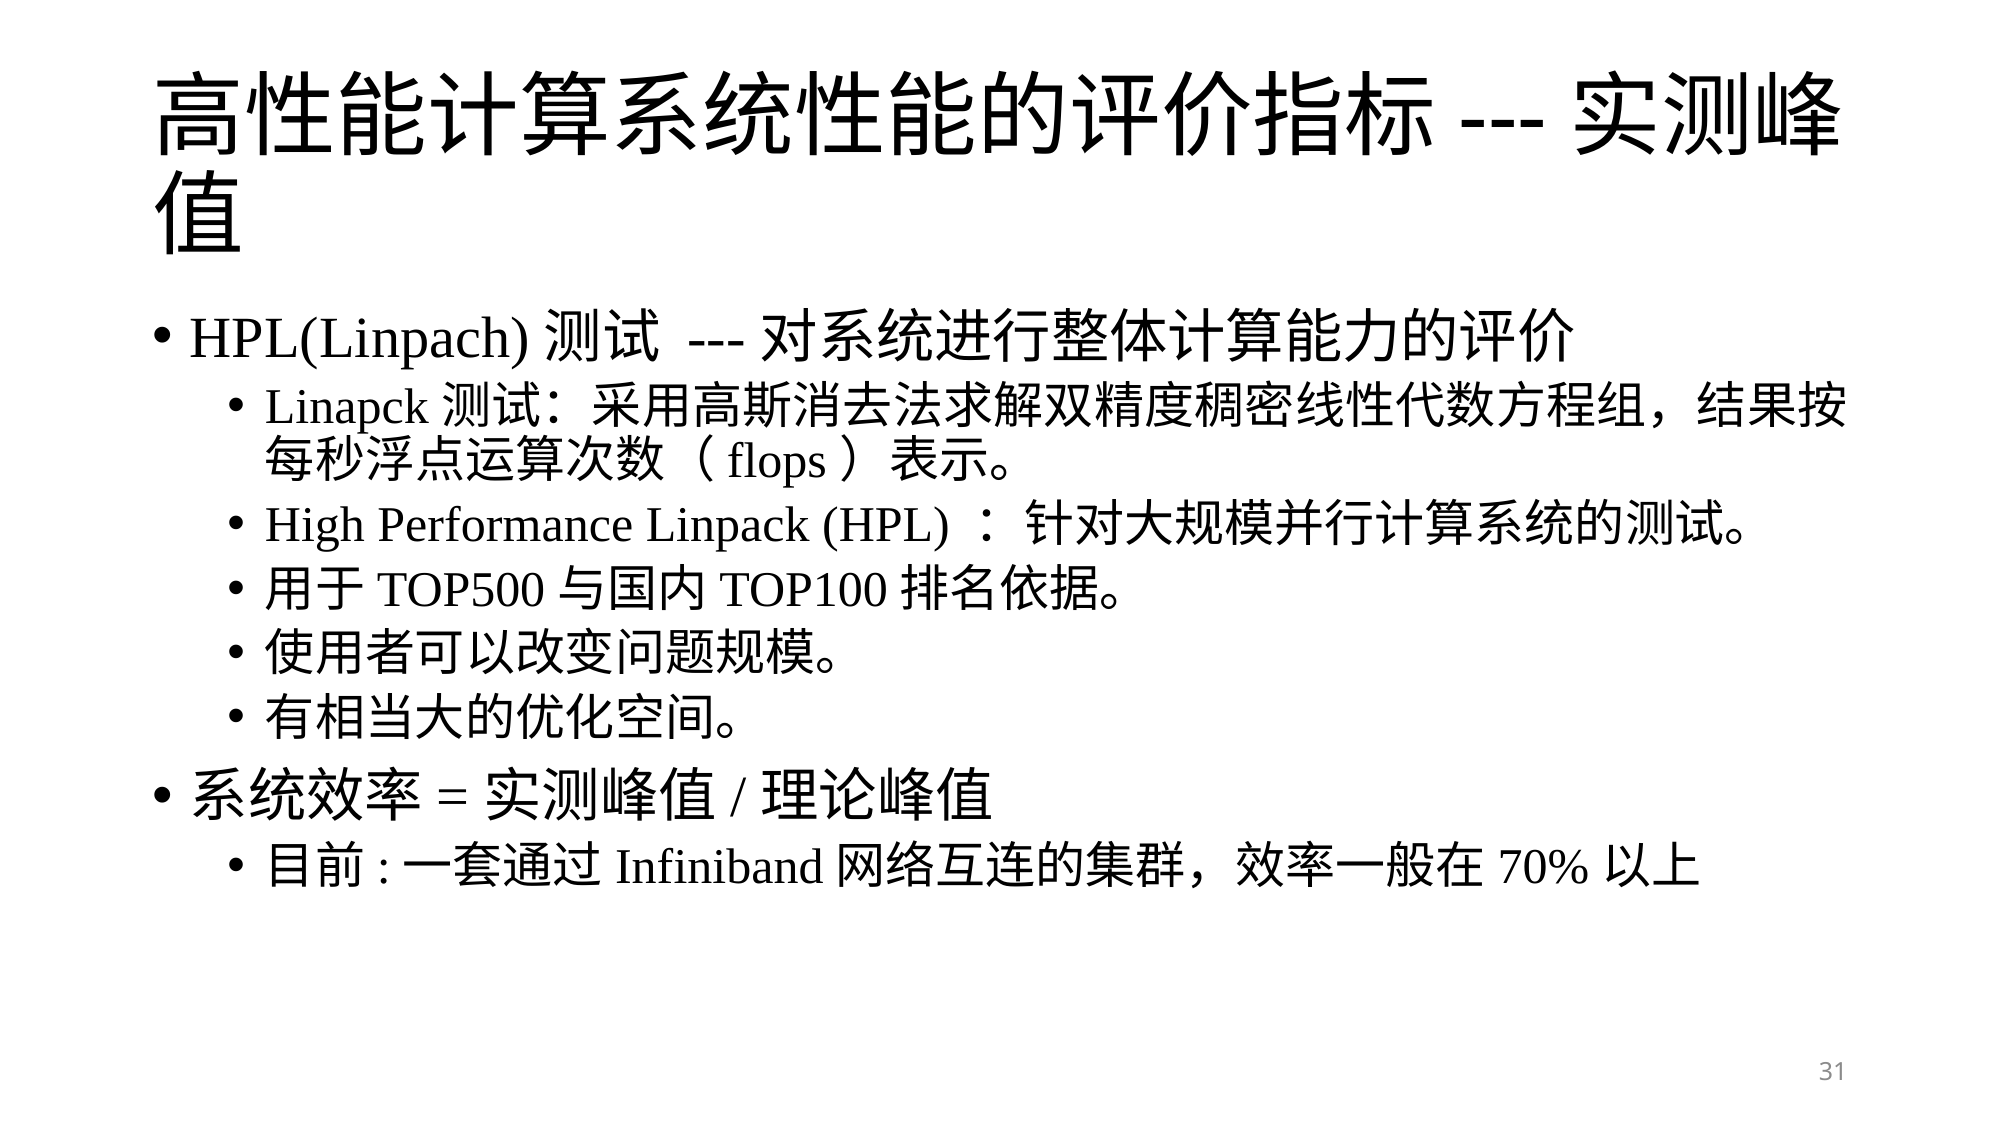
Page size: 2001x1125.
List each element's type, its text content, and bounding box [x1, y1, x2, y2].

title 高性能计算系统性能的评价指标---实测峰值 [137, 59, 1863, 278]
slide_number 31 [1412, 1042, 1863, 1103]
list HPL(Linpach)测试 ---对系统进行整体计算能力的评价 Linapck测试：采用高斯消去法求解双精度稠密线性代数方程组，结果按每秒浮点运算次数（flops）表示。 High Performance Linpack (HPL) ：针对大规模并行计算系统的测试。 用于TOP500与国内TOP100排名依据。 使用者可以改变问题规模。 有相当大的优化空间。 系统效率=实测峰值/理论峰值 目前:一套通过Infiniband网络互连的集群，效率一般在70%以上 [137, 299, 1863, 1014]
